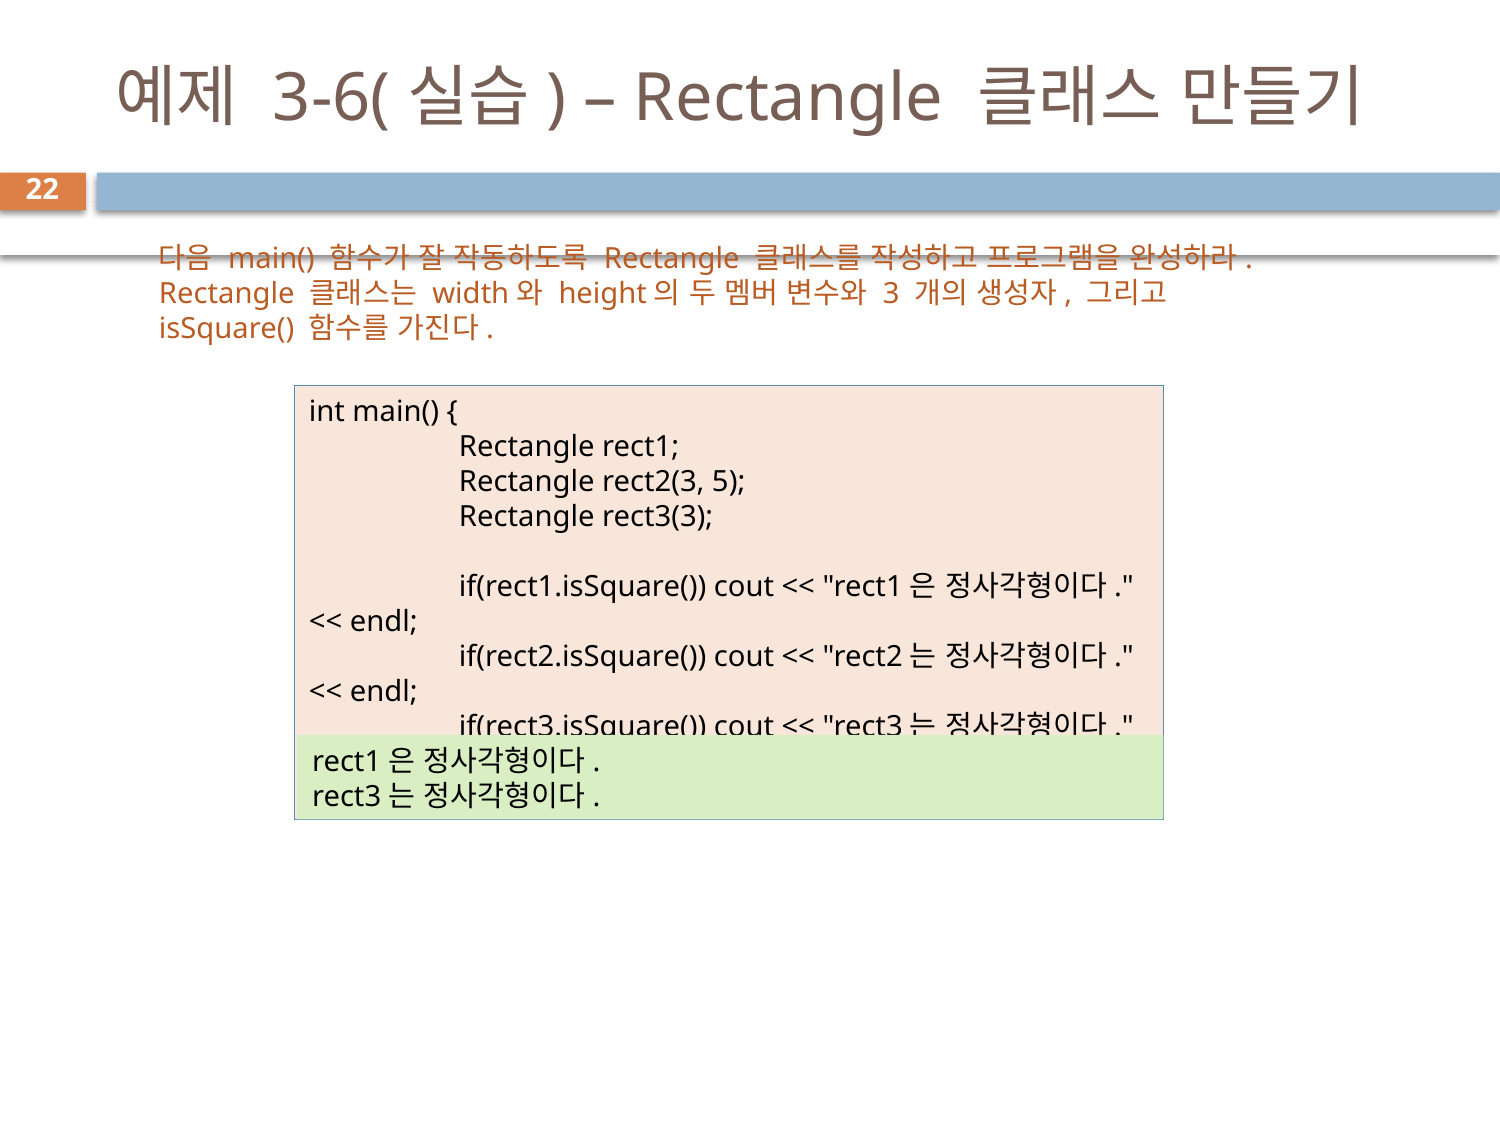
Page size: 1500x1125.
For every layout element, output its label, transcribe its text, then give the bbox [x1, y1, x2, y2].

text_box int main() { Rectangle rect1; Rectangle rect2(3, 5); Rectangle rect3(3); if(rect1.isSquare()) cout << "rect1은 정사각형이다." << endl; if(rect2.isSquare()) cout << "rect2는 정사각형이다." << endl; if(rect3.isSquare()) cout << "rect3는 정사각형이다." << endl; } [294, 385, 1164, 820]
title 예제 3-6(실습) – Rectangle 클래스 만들기 [100, 37, 1438, 149]
text_box rect1은 정사각형이다. rect3는 정사각형이다. [297, 734, 1164, 820]
slide_number 22 [0, 170, 87, 211]
text_box 다음 main() 함수가 잘 작동하도록 Rectangle 클래스를 작성하고 프로그램을 완성하라. Rectangle 클래스는 width와 height의 두 멤버 변수와 3 개의 생성자, 그리고 isSquare() 함수를 가진다. [144, 231, 1314, 352]
